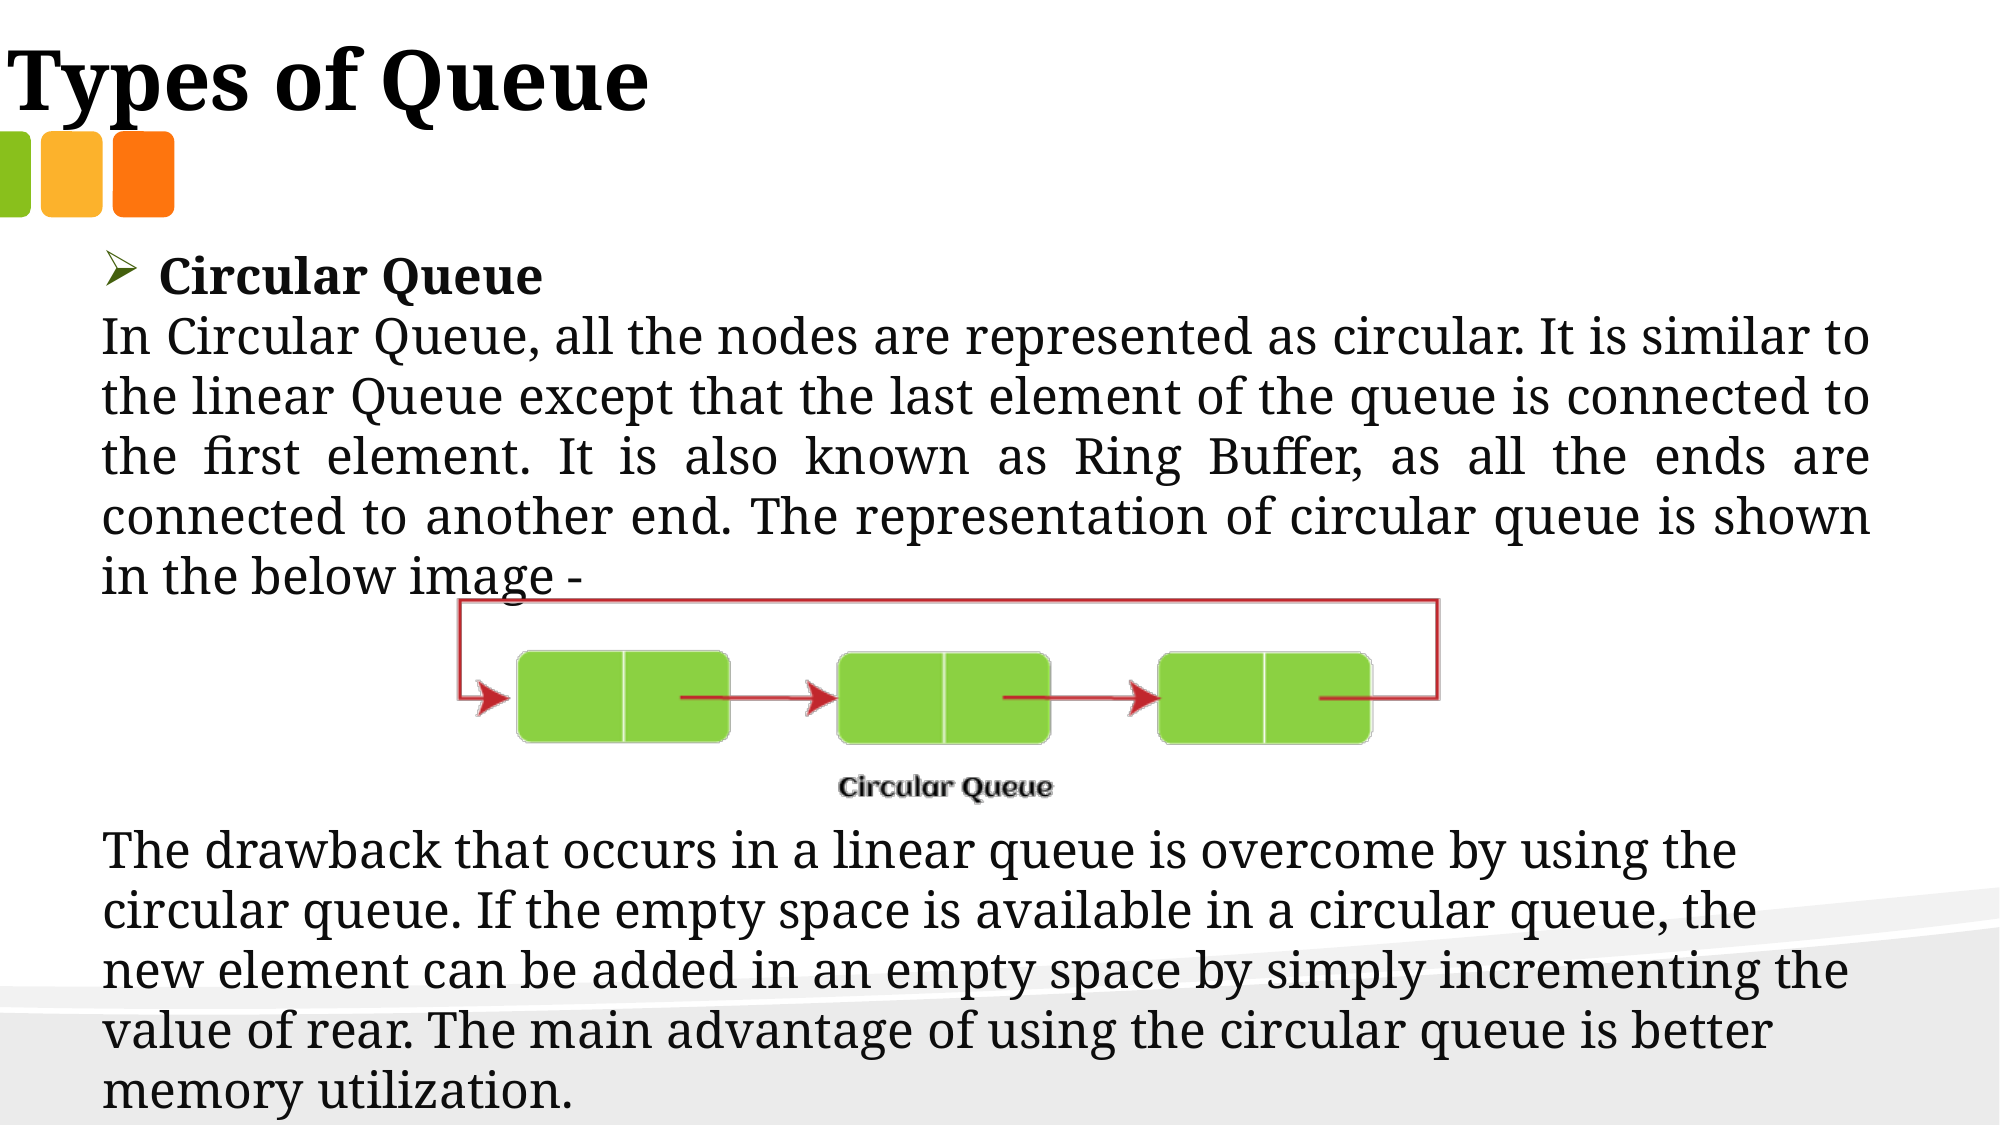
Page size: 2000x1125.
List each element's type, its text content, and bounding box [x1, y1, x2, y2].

picture [436, 572, 1454, 817]
text_box The drawback that occurs in a linear queue is overcome by using the circular queue. If the empty space is available in a circular queue, the new element can be added in an empty space by simply incrementing the value of rear. The main advantage of using the circular queue is better memory utilization. [87, 810, 1888, 1125]
text_box Circular Queue In Circular Queue, all the nodes are represented as circular. It is similar to the linear Queue except that the last element of the queue is connected to the first element. It is also known as Ring Buffer, as all the ends are connected to another end. The representation of circular queue is shown in the below image - [87, 237, 1888, 613]
text_box Types of Queue [0, 0, 1975, 138]
